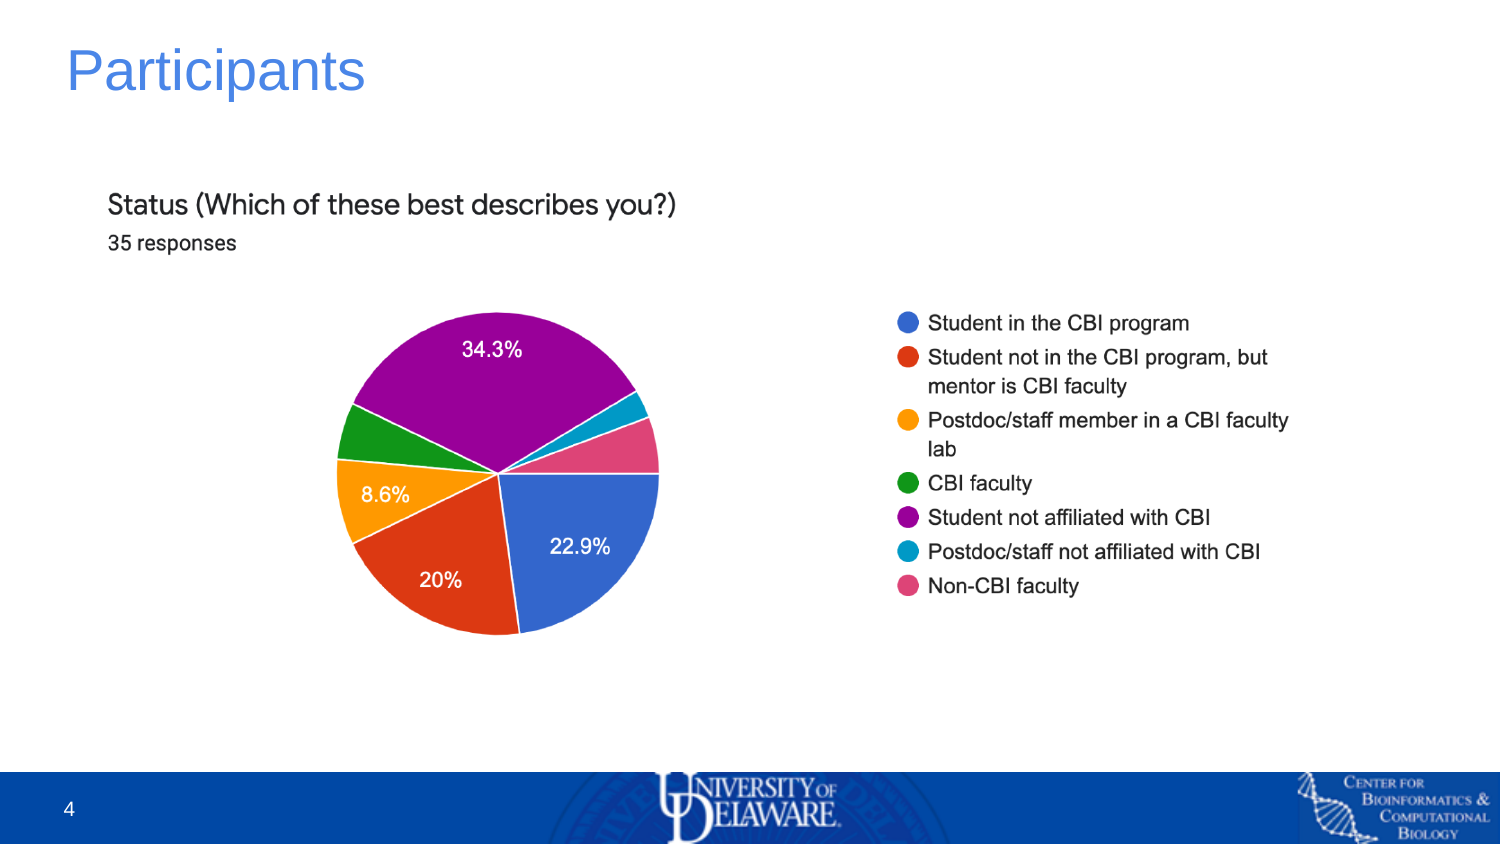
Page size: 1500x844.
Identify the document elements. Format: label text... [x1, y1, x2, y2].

picture [0, 772, 1500, 844]
title Participants [51, 18, 1449, 118]
picture [64, 142, 1382, 697]
